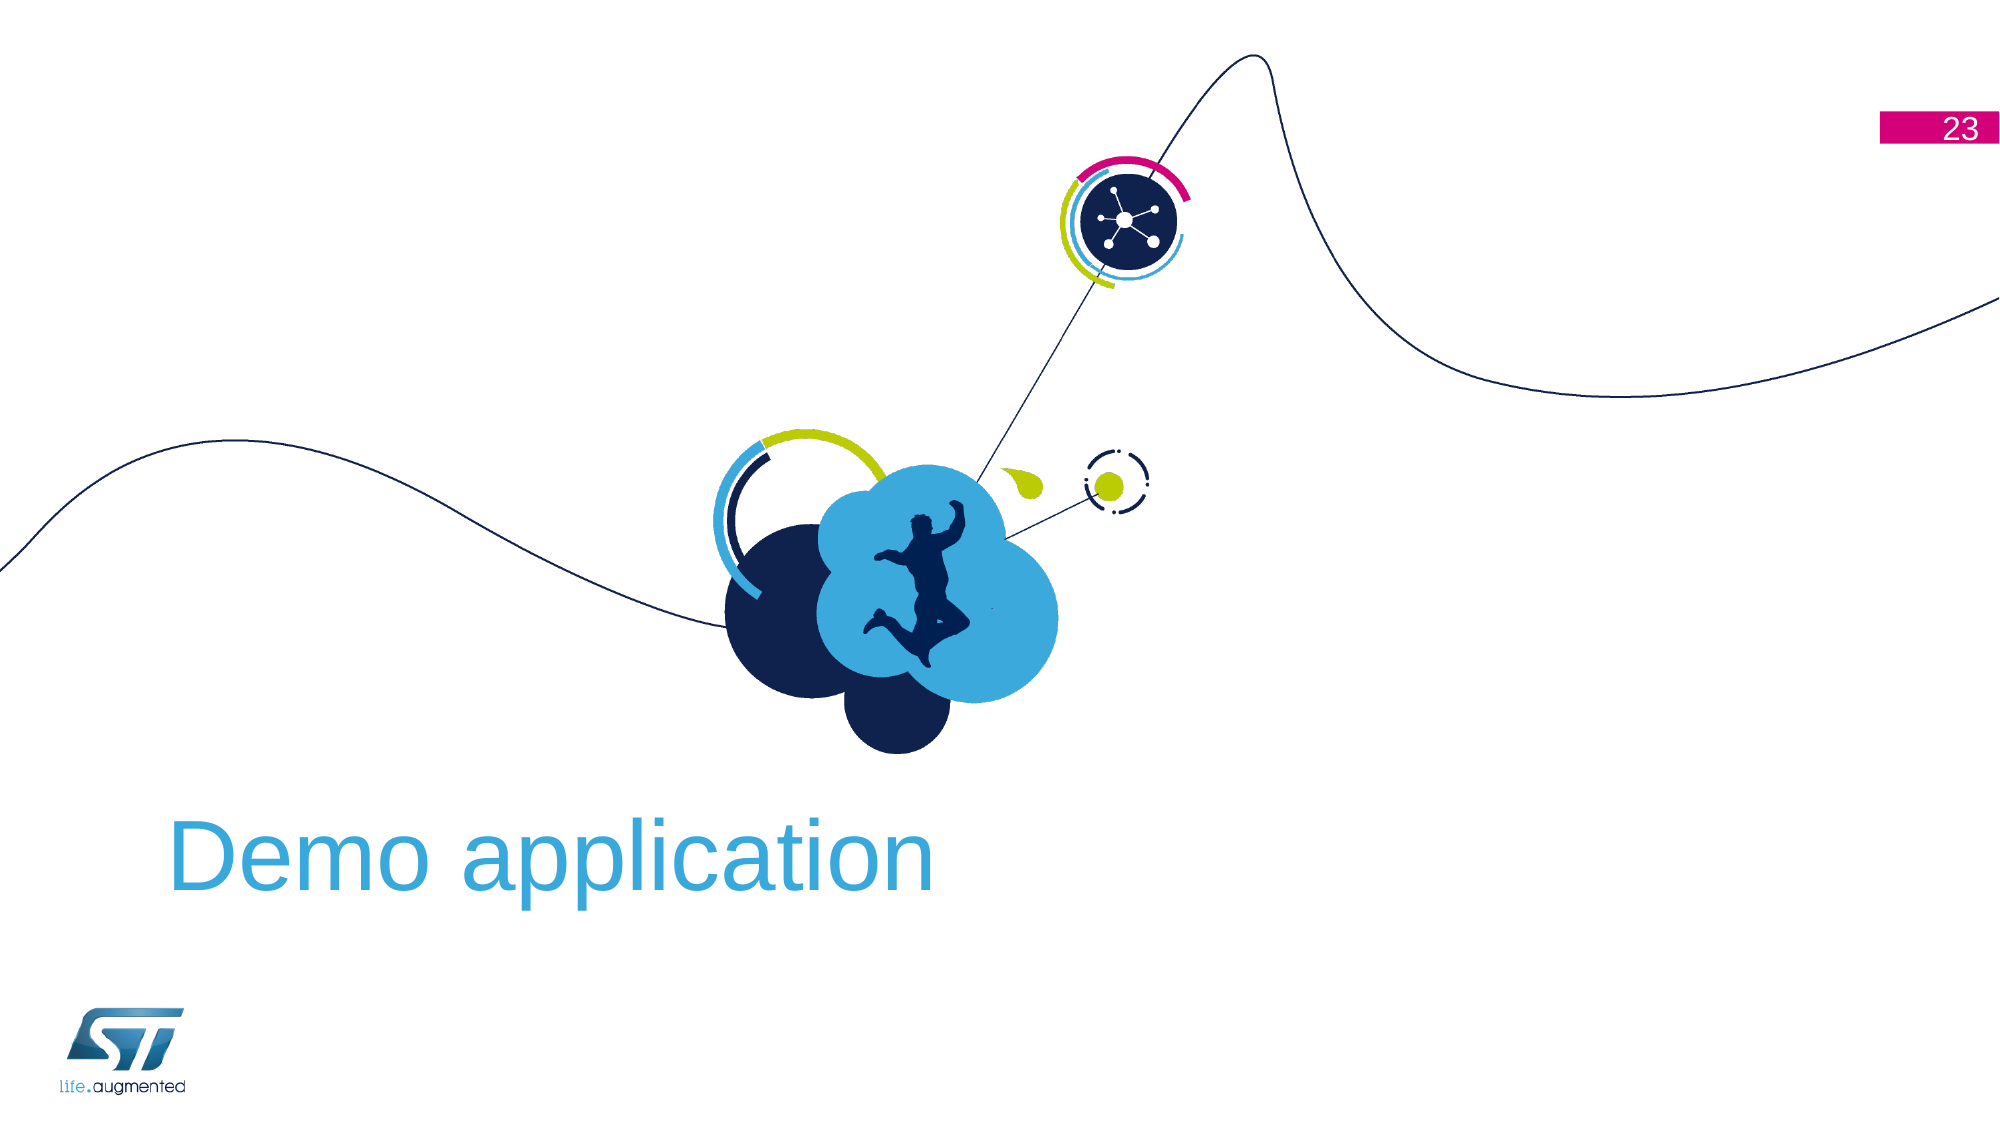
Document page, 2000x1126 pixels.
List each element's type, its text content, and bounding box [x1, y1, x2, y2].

picture [0, 1, 2000, 1126]
title Demo application [146, 780, 1846, 1004]
slide_number 23 [1879, 111, 2000, 144]
